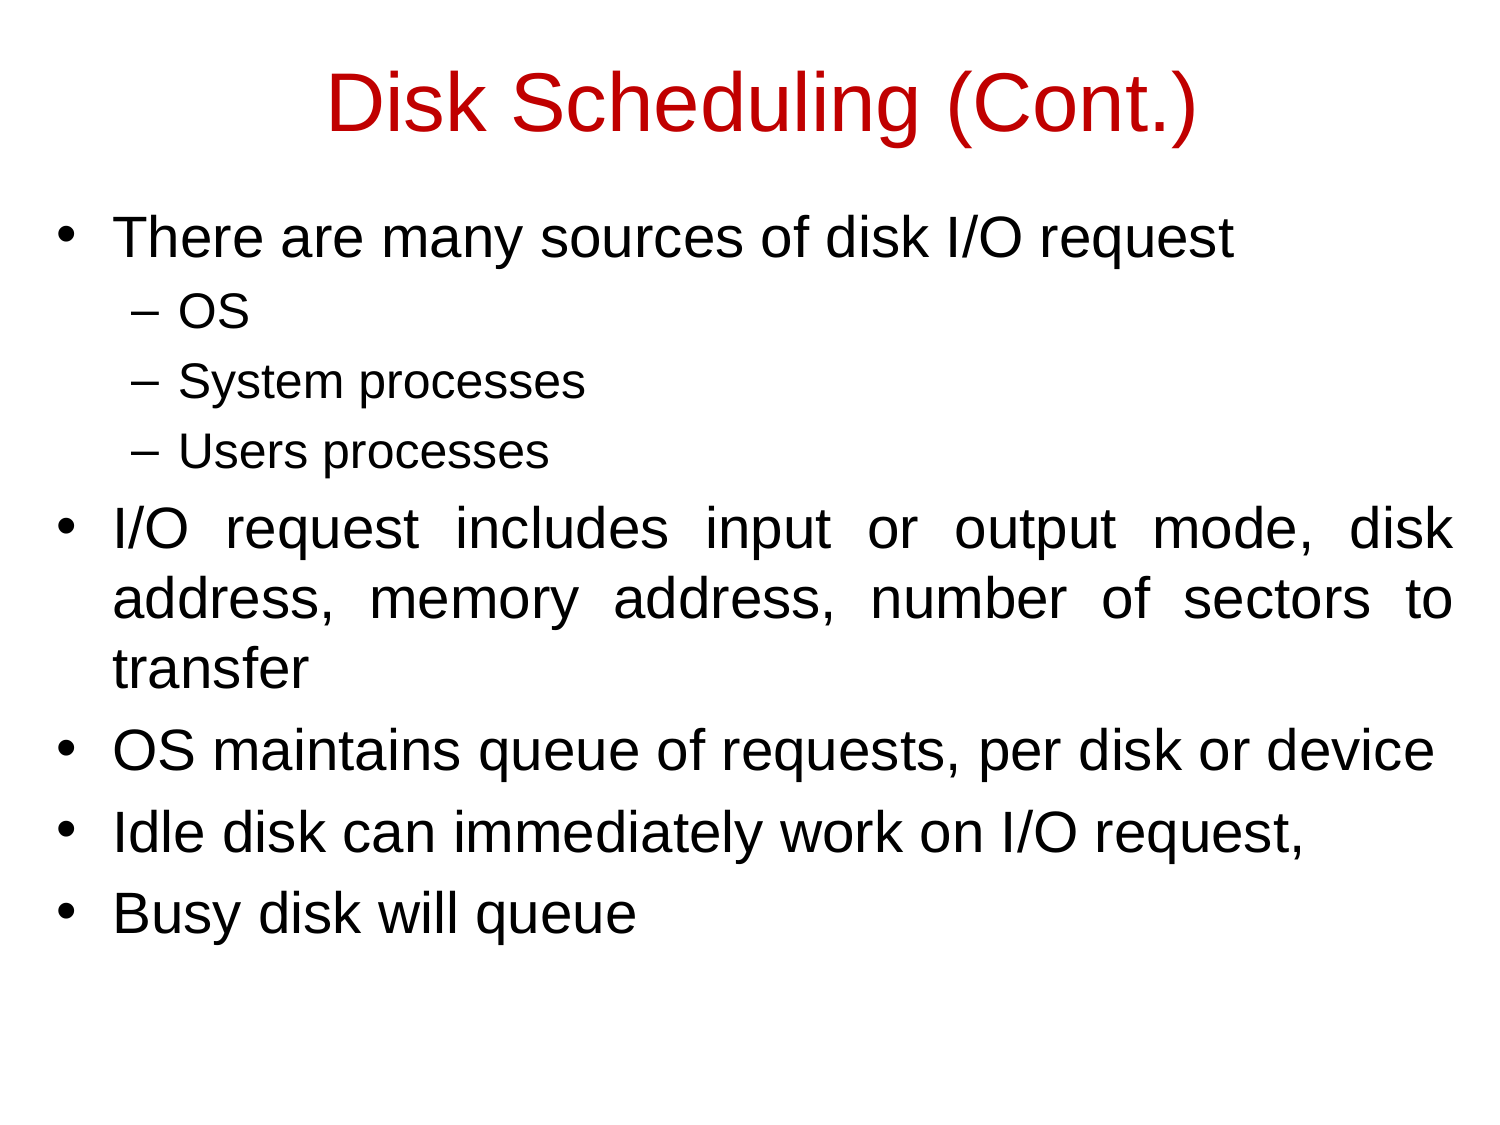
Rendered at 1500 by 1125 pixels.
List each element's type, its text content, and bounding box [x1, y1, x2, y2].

text_box Disk Scheduling (Cont.) [100, 23, 1425, 173]
text_box There are many sources of disk I/O request OS System processes Users processes I/O request includes input or output mode, disk address, memory address, number of sectors to transfer OS maintains queue of requests, per disk or device Idle disk can immediately work on I/O request, Busy disk will queue [41, 191, 1471, 1106]
